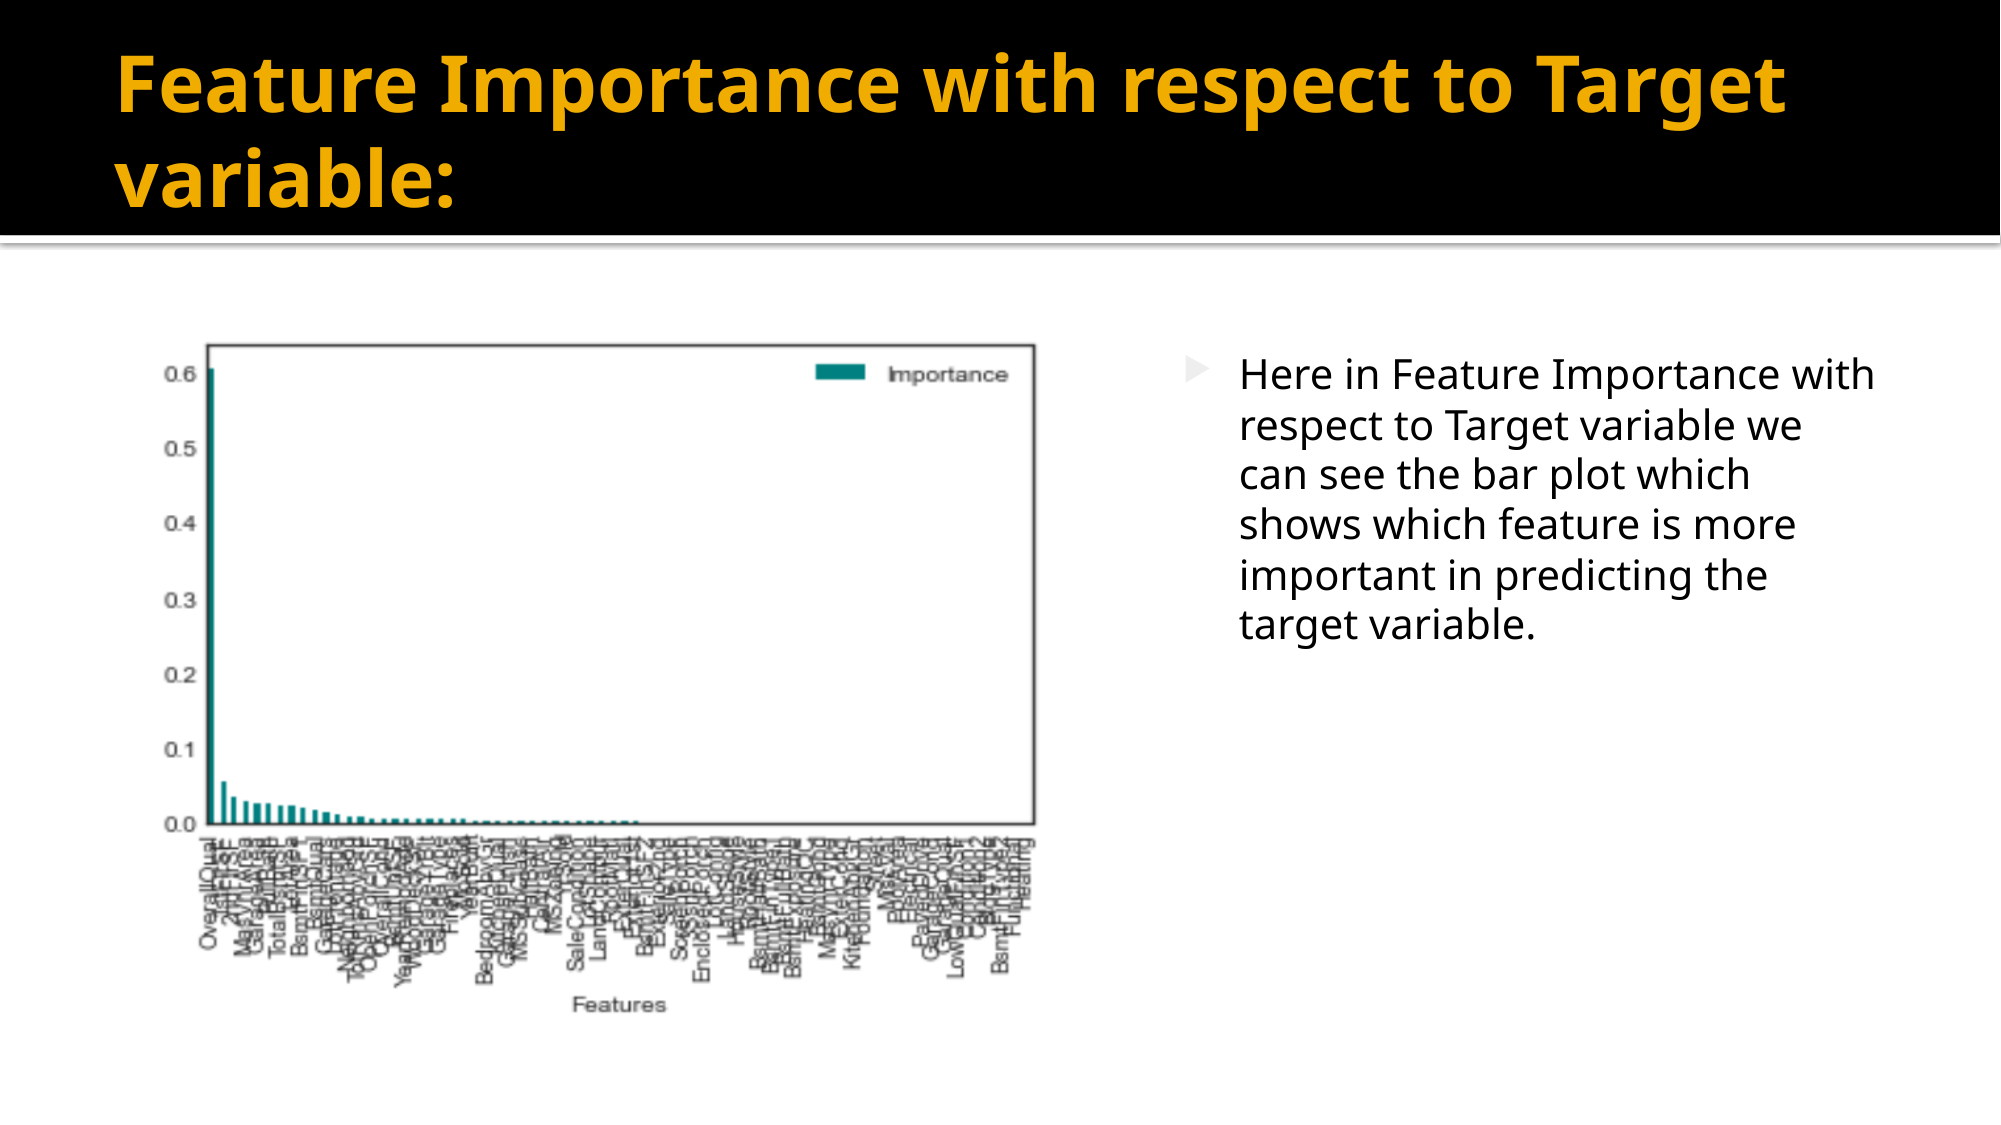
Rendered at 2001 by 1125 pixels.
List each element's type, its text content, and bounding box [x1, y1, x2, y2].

title Feature Importance with respect to Target variable: [99, 25, 1900, 231]
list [124, 316, 1108, 1046]
text_box Here in Feature Importance with respect to Target variable we can see the bar plot which shows which feature is more important in predicting the target variable. [1167, 340, 1891, 1022]
